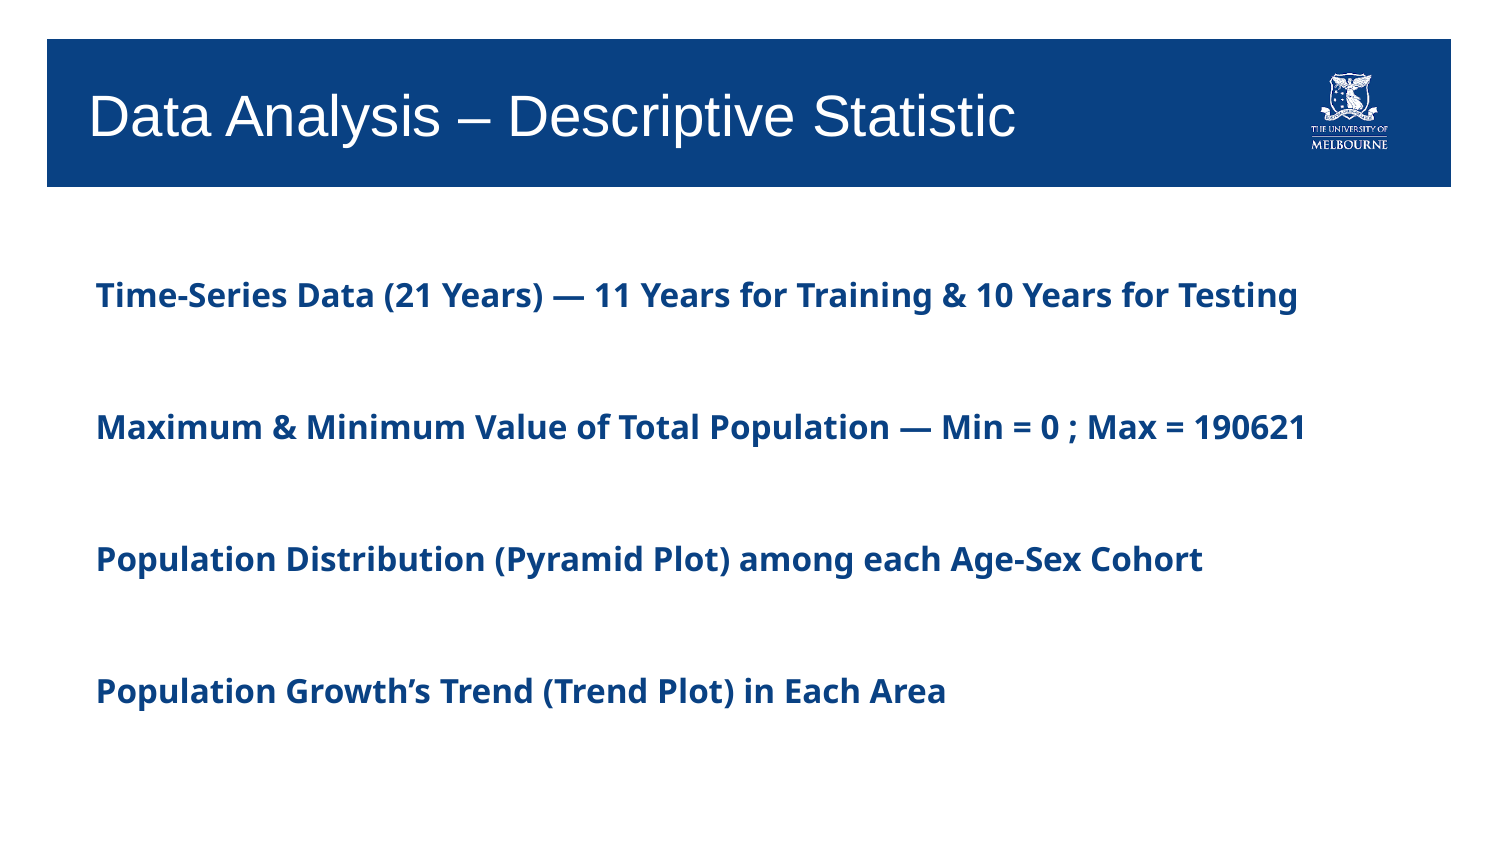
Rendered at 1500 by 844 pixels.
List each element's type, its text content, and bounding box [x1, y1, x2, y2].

text_box Maximum & Minimum Value of Total Population — Min = 0 ; Max = 190621 [80, 391, 1420, 461]
picture [47, 39, 1451, 187]
title Data Analysis – Descriptive Statistic [80, 66, 1145, 159]
text_box Time-Series Data (21 Years) — 11 Years for Training & 10 Years for Testing [80, 258, 1357, 329]
text_box Population Distribution (Pyramid Plot) among each Age-Sex Cohort [80, 523, 1420, 594]
text_box Population Growth’s Trend (Trend Plot) in Each Area [80, 655, 1420, 726]
